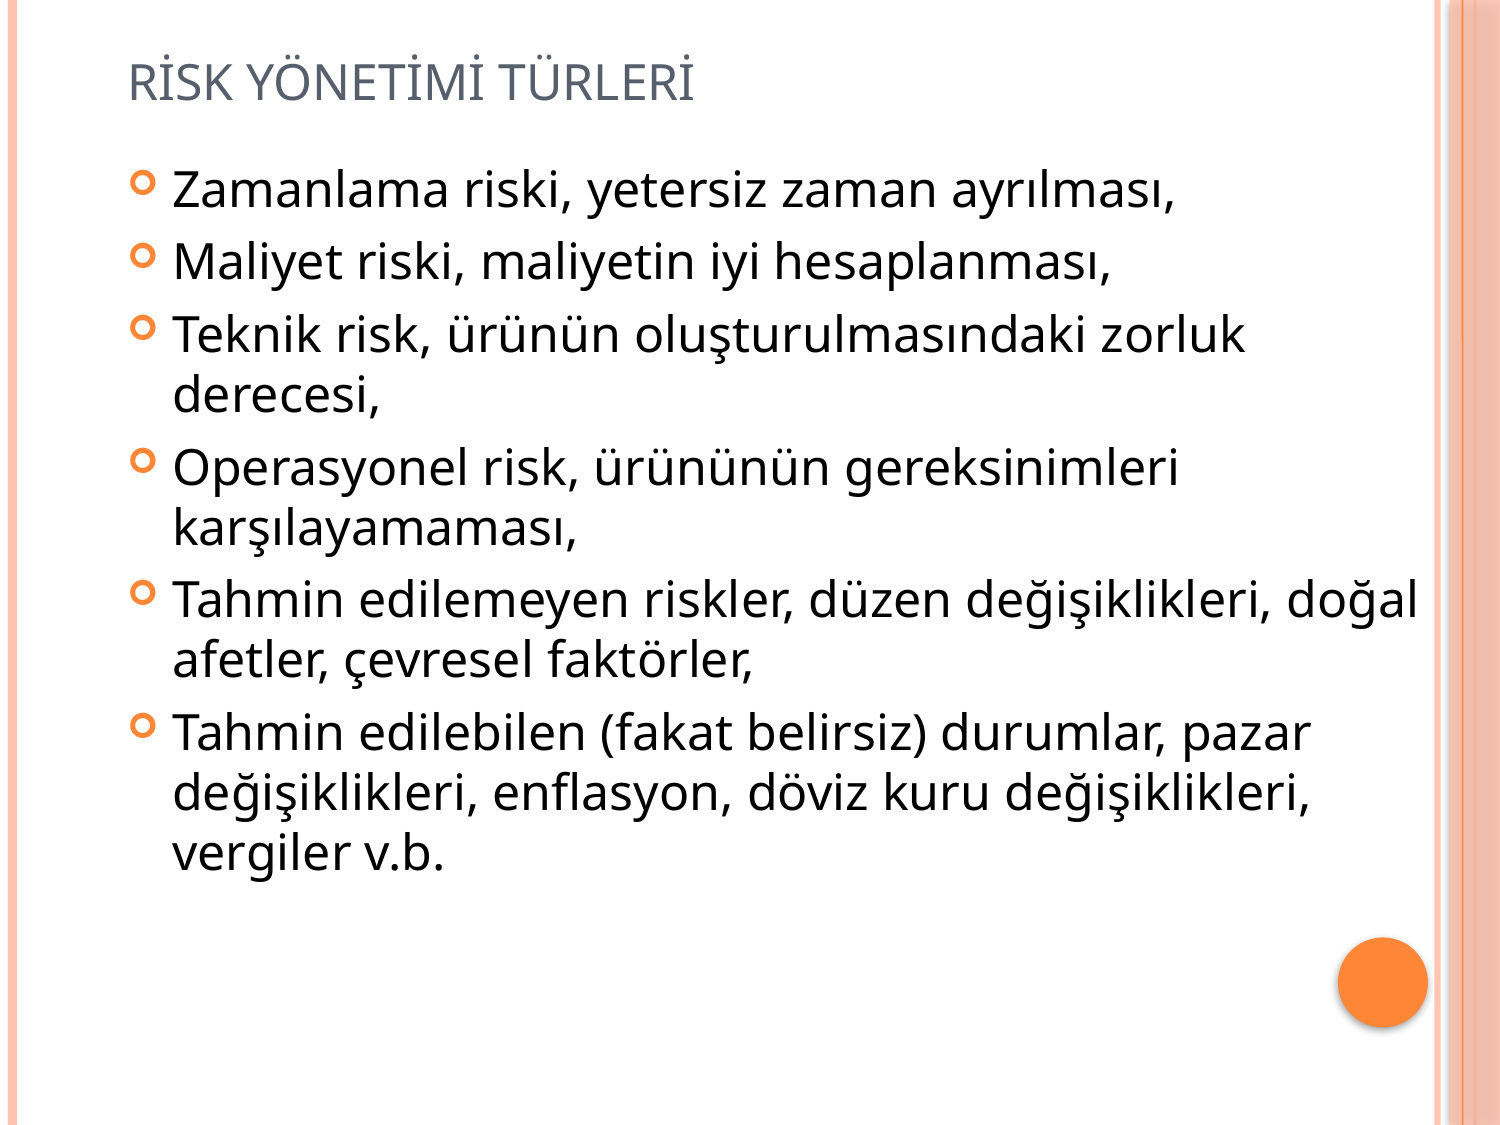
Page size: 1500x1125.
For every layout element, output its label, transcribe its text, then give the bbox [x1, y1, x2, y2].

list Zamanlama riski, yetersiz zaman ayrılması, Maliyet riski, maliyetin iyi hesaplanması, Teknik risk, ürünün oluşturulmasındaki zorluk derecesi, Operasyonel risk, ürününün gereksinimleri karşılayamaması, Tahmin edilemeyen riskler, düzen değişiklikleri, doğal afetler, çevresel faktörler, Tahmin edilebilen (fakat belirsiz) durumlar, pazar değişiklikleri, enflasyon, döviz kuru değişiklikleri, vergiler v.b. [112, 149, 1459, 1083]
title Risk Yönetimi Türleri [112, 42, 1388, 118]
